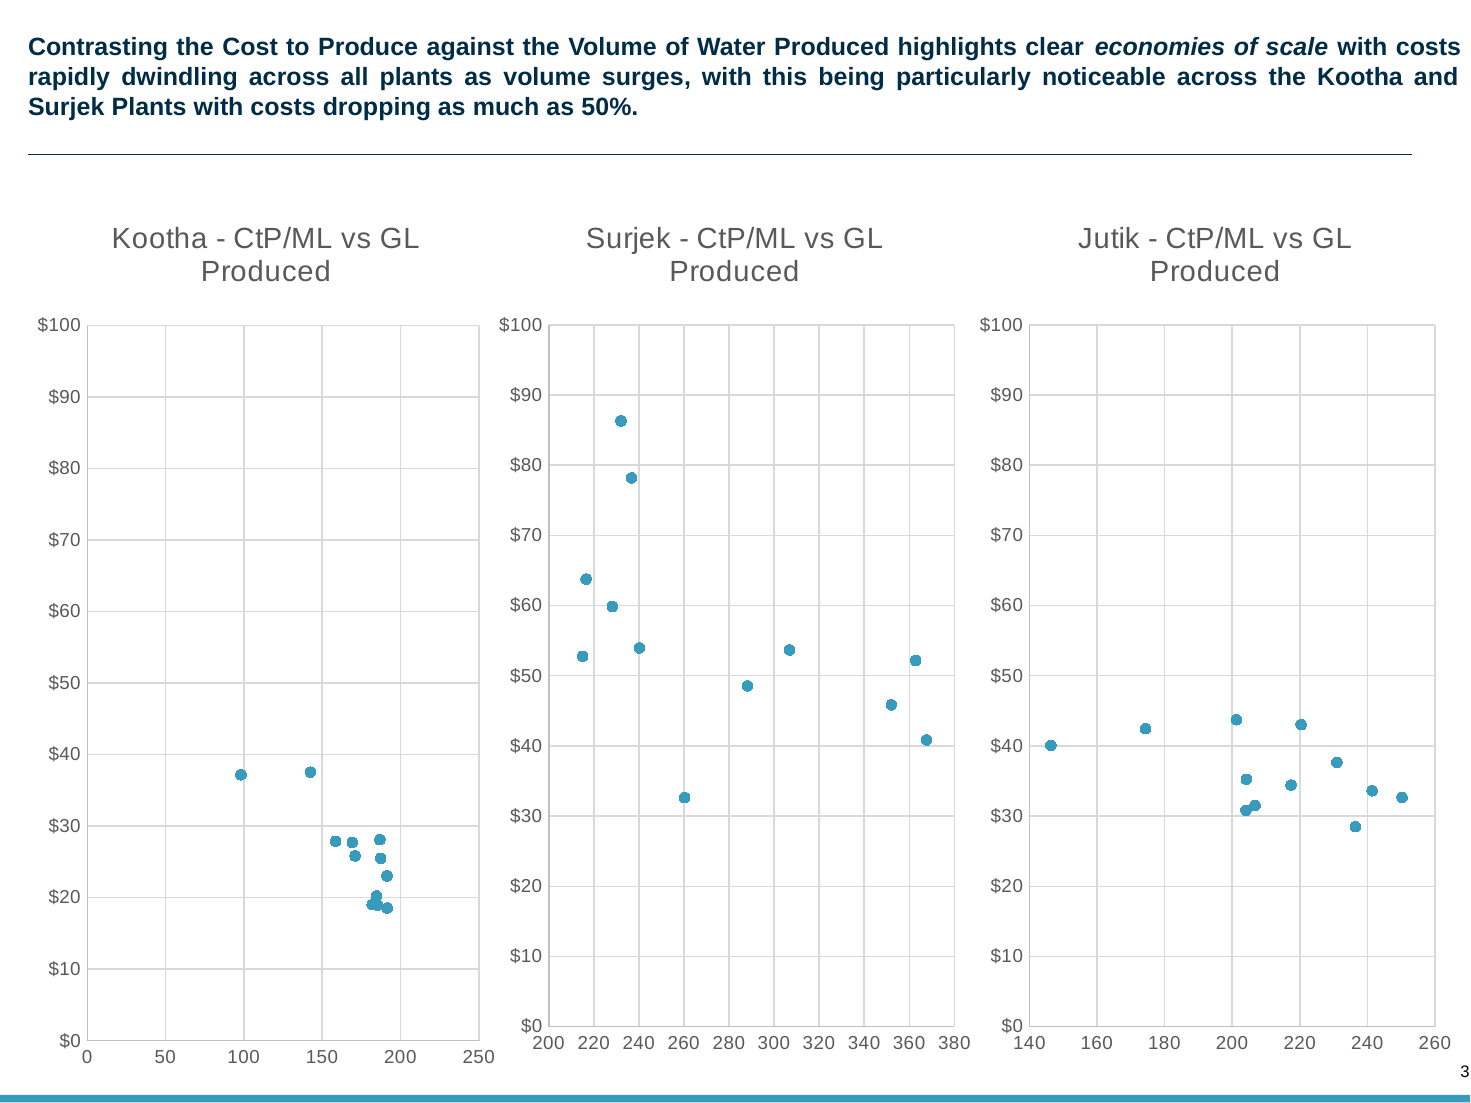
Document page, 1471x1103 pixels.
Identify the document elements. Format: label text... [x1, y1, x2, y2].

chart [27, 187, 1462, 1087]
title Contrasting the Cost to Produce against the Volume of Water Produced highlights clear economies of scale with costs rapidly dwindling across all plants as volume surges, with this being particularly noticeable across the Kootha and Surjek Plants with costs dropping as much as 50%. [28, 30, 1462, 122]
